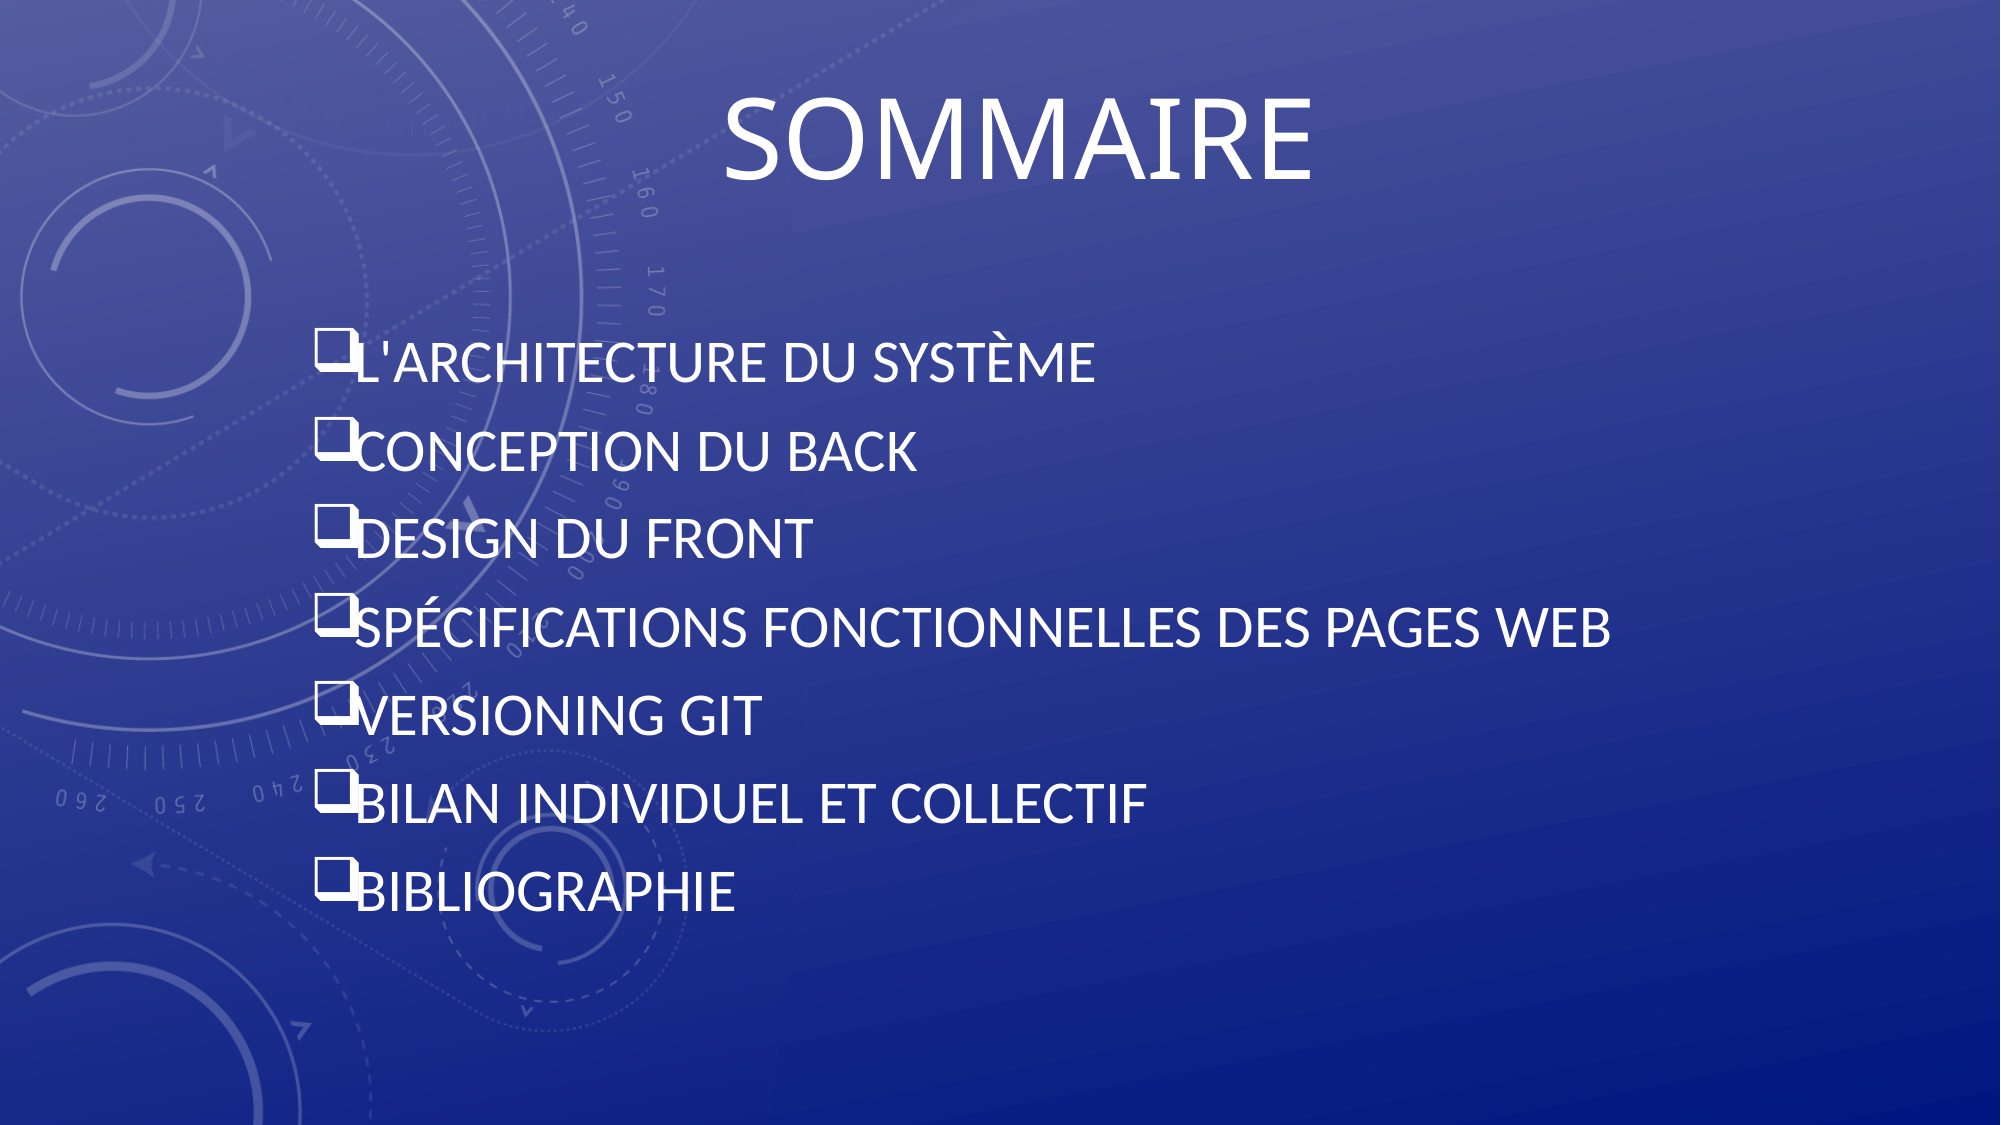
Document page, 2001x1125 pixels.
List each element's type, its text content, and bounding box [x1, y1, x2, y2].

title sommaire [343, 13, 1333, 210]
subtitle L'architecture du système Conception du back Design du front Spécifications fonctionnelles des pages web Versioning GIT Bilan individuel et collectif Bibliographie [295, 314, 1853, 999]
text_box [765, 0, 2000, 1125]
picture [0, 0, 972, 1125]
